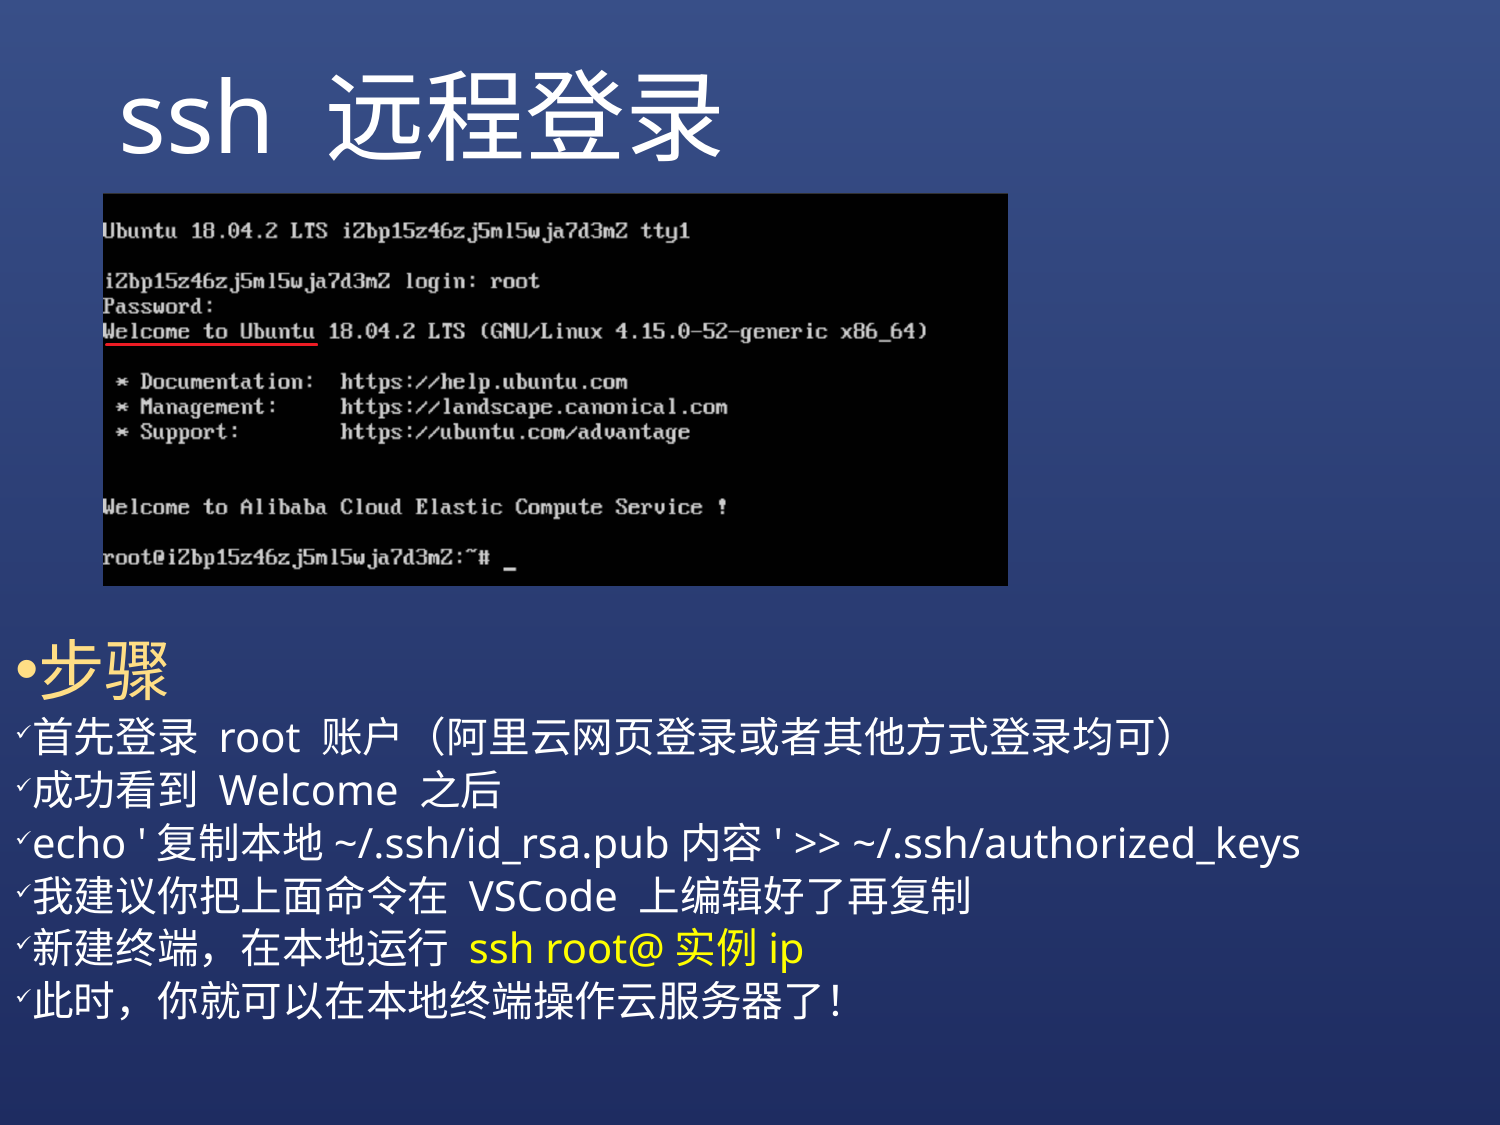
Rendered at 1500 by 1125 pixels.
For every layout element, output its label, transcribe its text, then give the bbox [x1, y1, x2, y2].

list 步骤 首先登录 root 账户（阿里云网页登录或者其他方式登录均可） 成功看到 Welcome 之后 echo '复制本地~/.ssh/id_rsa.pub内容' >> ~/.ssh/authorized_keys 我建议你把上面命令在 VSCode 上编辑好了再复制 新建终端，在本地运行 ssh root@实例ip 此时，你就可以在本地终端操作云服务器了！ [0, 621, 1500, 1090]
title ssh 远程登录 [103, 59, 1397, 184]
picture [103, 193, 1008, 586]
